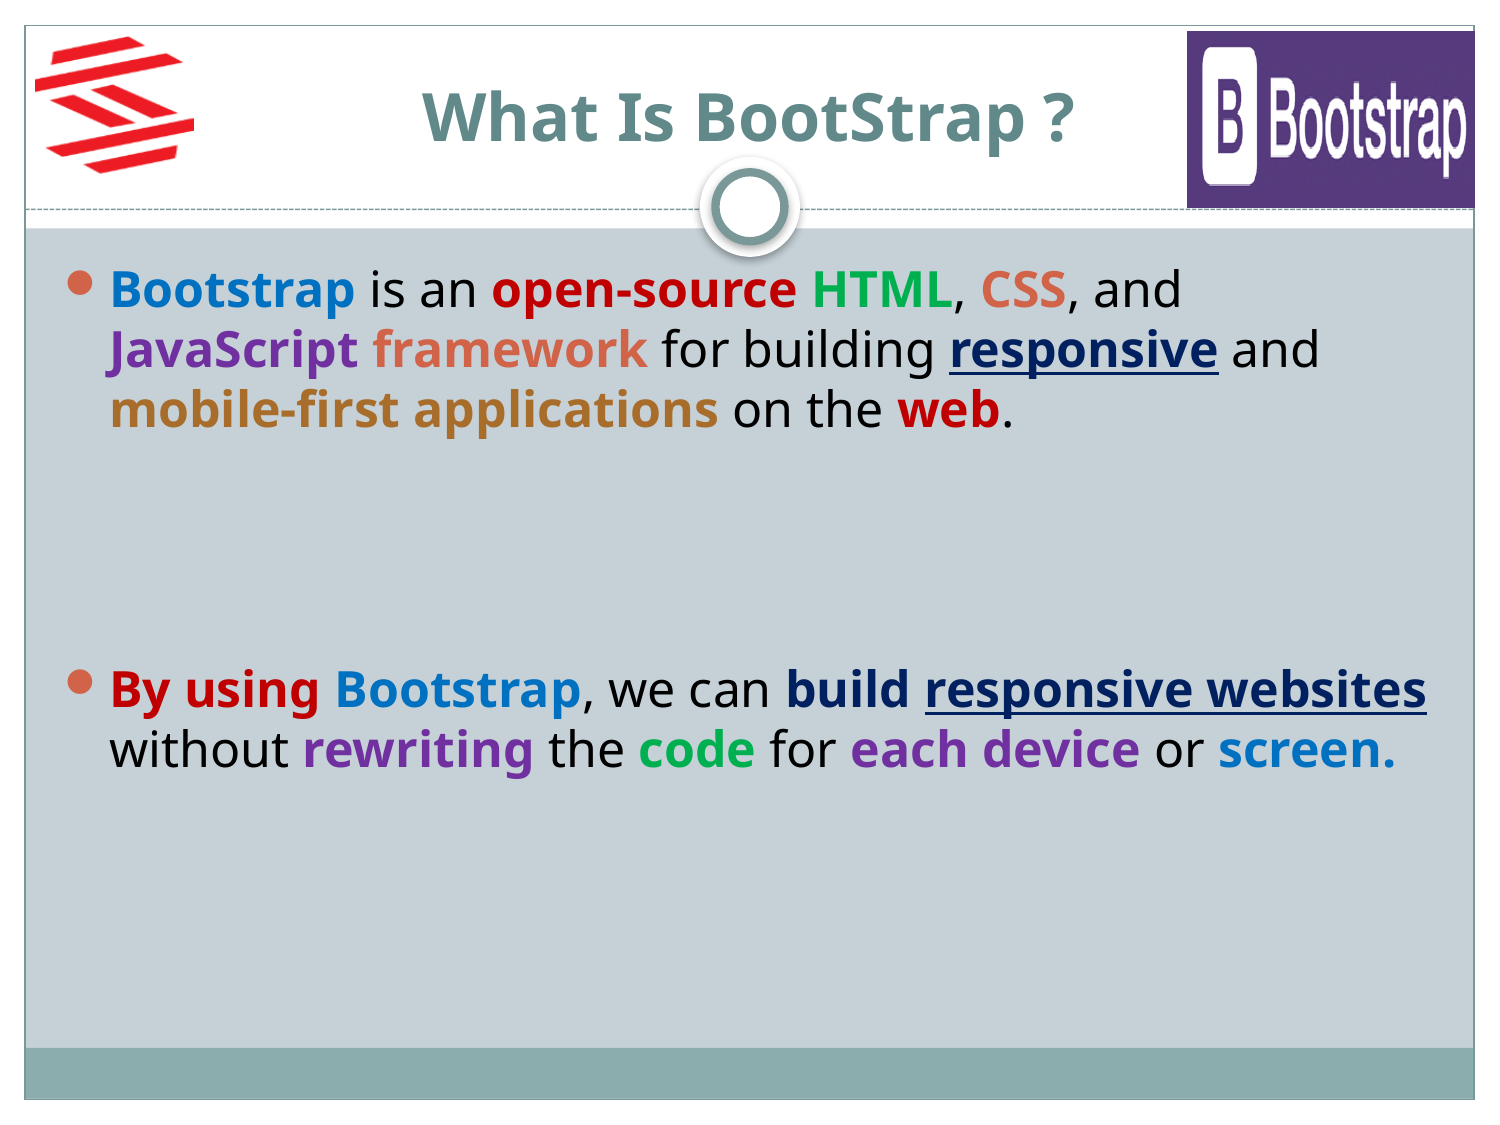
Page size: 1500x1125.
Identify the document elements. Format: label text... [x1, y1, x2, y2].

picture [34, 34, 194, 180]
list Bootstrap is an open-source HTML, CSS, and JavaScript framework for building responsive and mobile-first applications on the web. By using Bootstrap, we can build responsive websites without rewriting the code for each device or screen. [49, 250, 1445, 1001]
picture [1186, 31, 1475, 209]
title What Is BootStrap ? [199, 37, 1180, 162]
